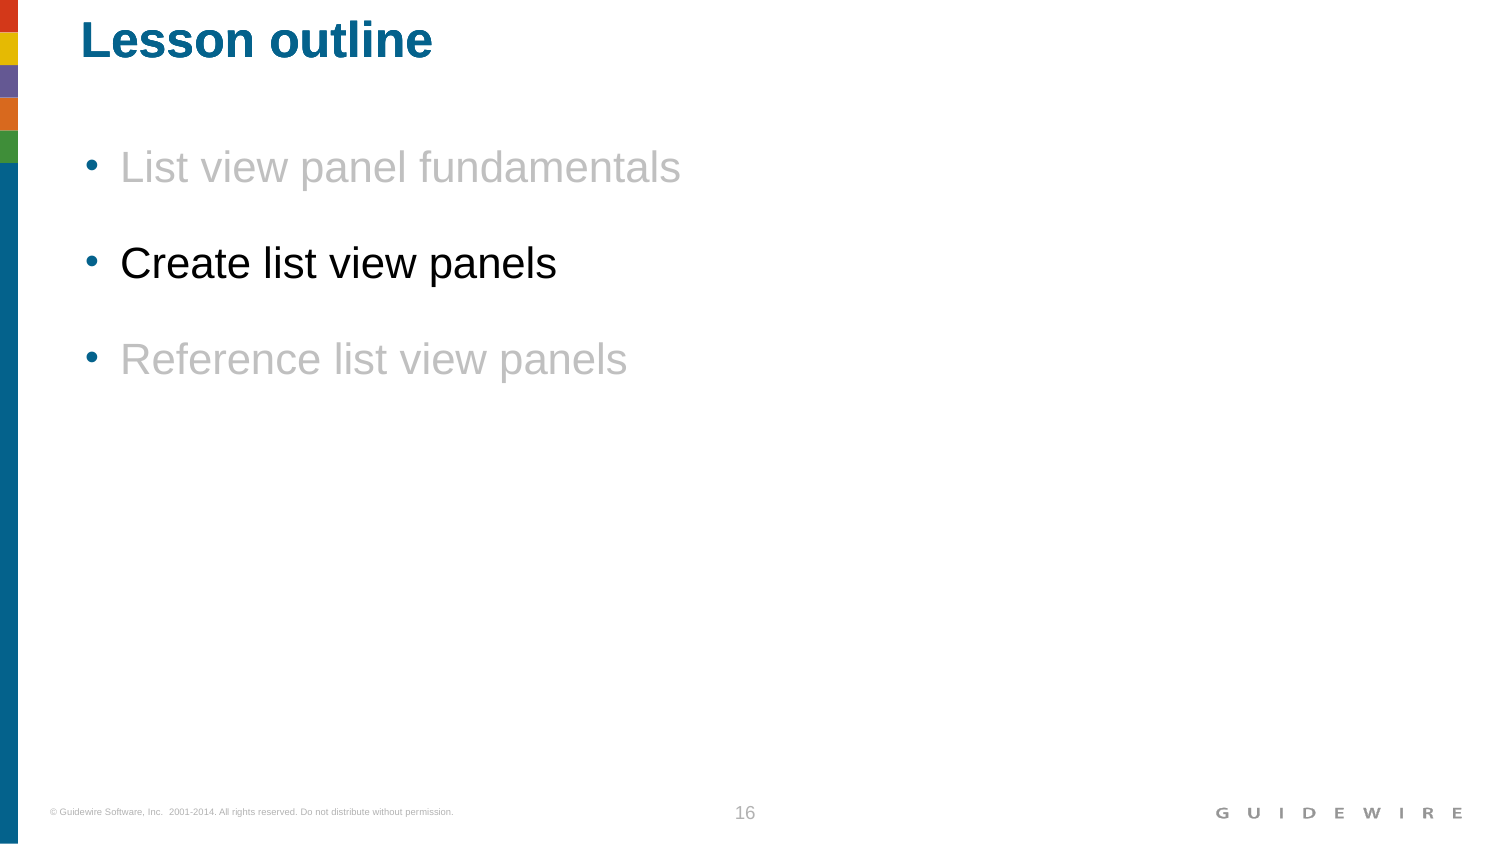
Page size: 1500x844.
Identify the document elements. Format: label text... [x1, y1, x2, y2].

picture [1215, 805, 1480, 822]
list List view panel fundamentals Create list view panels Reference list view panels [85, 112, 1450, 788]
